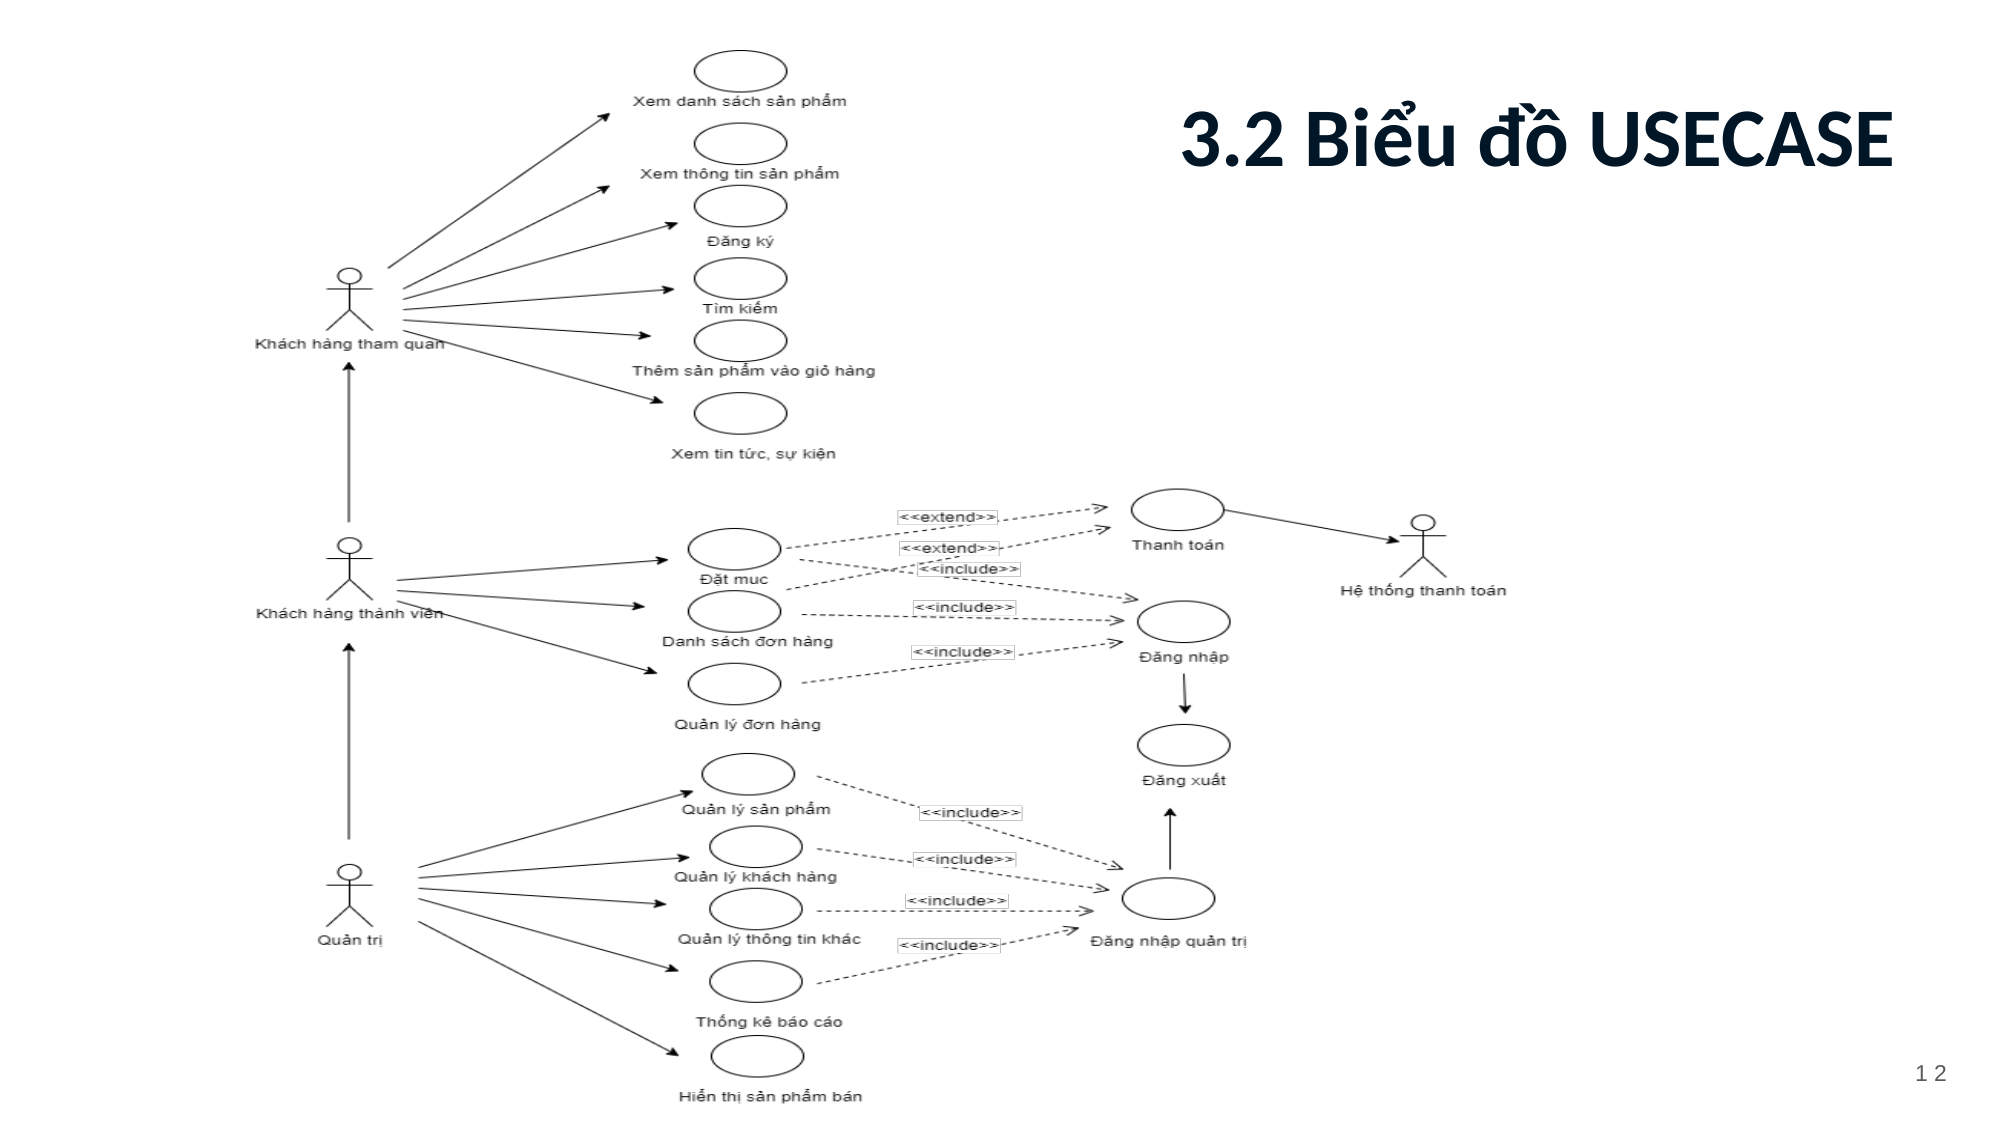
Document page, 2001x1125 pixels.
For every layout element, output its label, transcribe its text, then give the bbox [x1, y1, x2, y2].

text_box 3.2 Biểu đồ USECASE [1164, 26, 1951, 191]
picture [254, 50, 1507, 1119]
